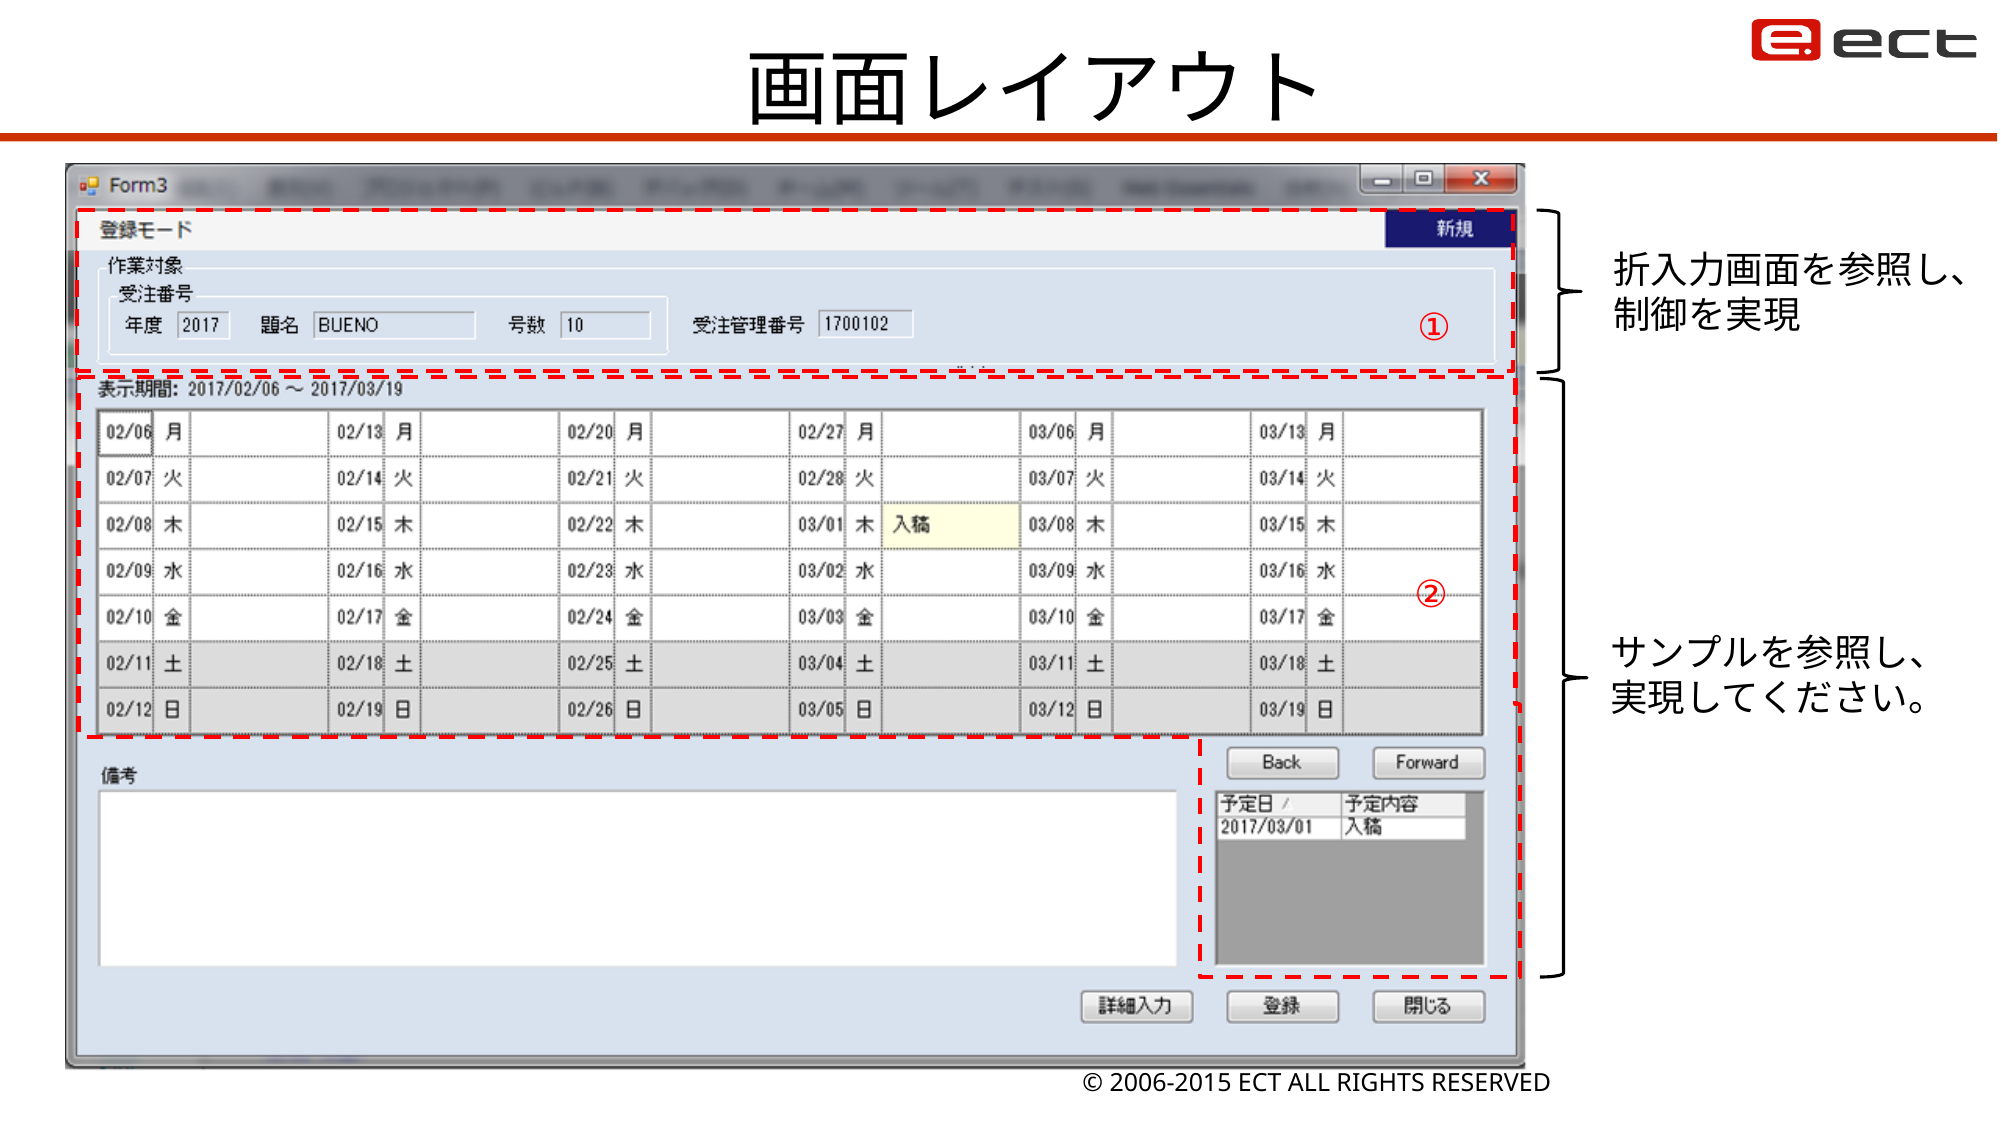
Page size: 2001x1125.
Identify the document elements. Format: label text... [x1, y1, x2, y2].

text_box [1536, 209, 1582, 374]
text_box サンプルを参照し、実現してください。 [1595, 621, 1985, 727]
text_box [1539, 377, 1588, 978]
text_box 折入力画面を参照し、制御を実現 [1598, 239, 1988, 344]
picture [65, 163, 1527, 1071]
picture [1751, 19, 1977, 61]
title 画面レイアウト [338, 45, 1736, 126]
